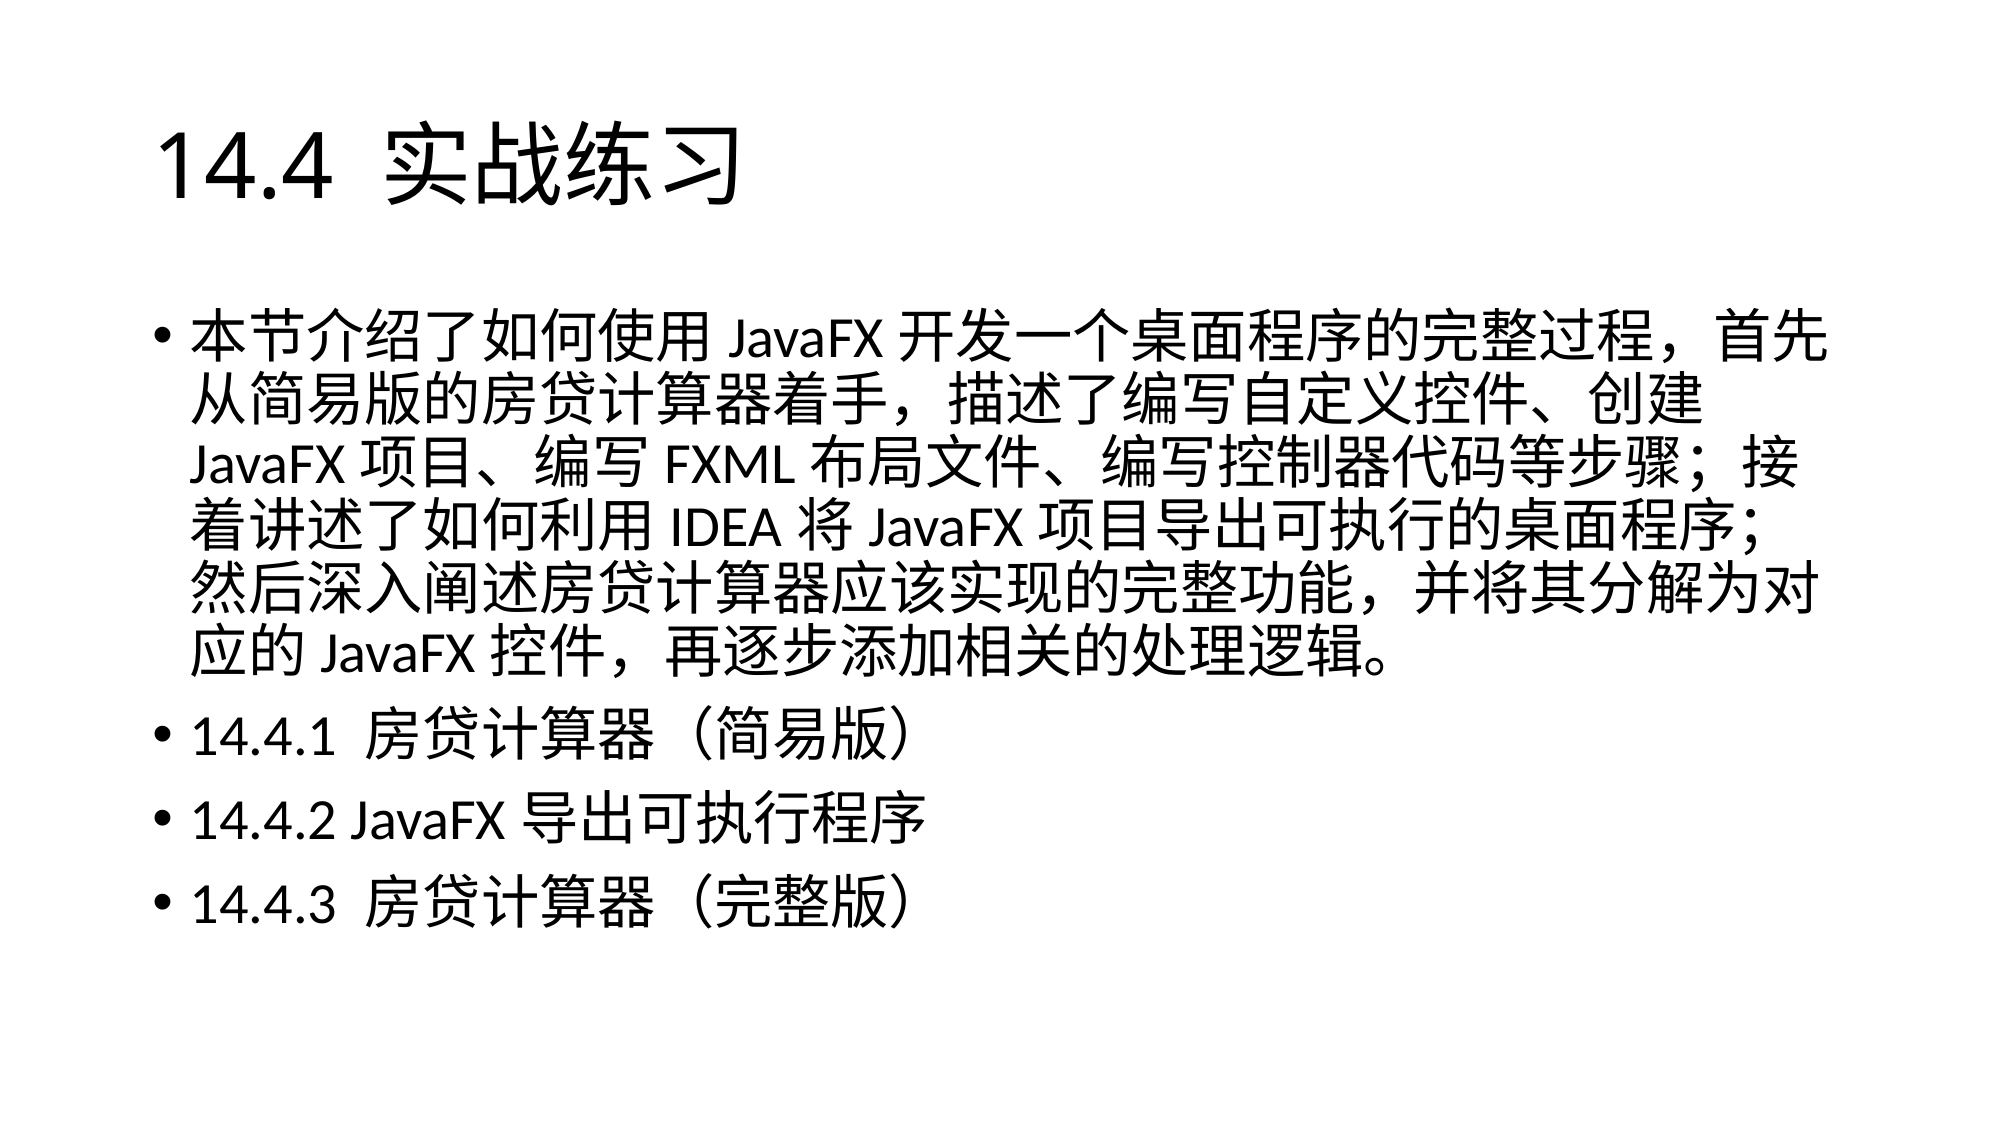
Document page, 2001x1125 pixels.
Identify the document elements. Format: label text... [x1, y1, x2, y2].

list 本节介绍了如何使用JavaFX开发一个桌面程序的完整过程，首先从简易版的房贷计算器着手，描述了编写自定义控件、创建JavaFX项目、编写FXML布局文件、编写控制器代码等步骤；接着讲述了如何利用IDEA将JavaFX项目导出可执行的桌面程序；然后深入阐述房贷计算器应该实现的完整功能，并将其分解为对应的JavaFX控件，再逐步添加相关的处理逻辑。 14.4.1 房贷计算器（简易版） 14.4.2 JavaFX导出可执行程序 14.4.3 房贷计算器（完整版） [137, 299, 1863, 1014]
title 14.4 实战练习 [137, 59, 1863, 278]
